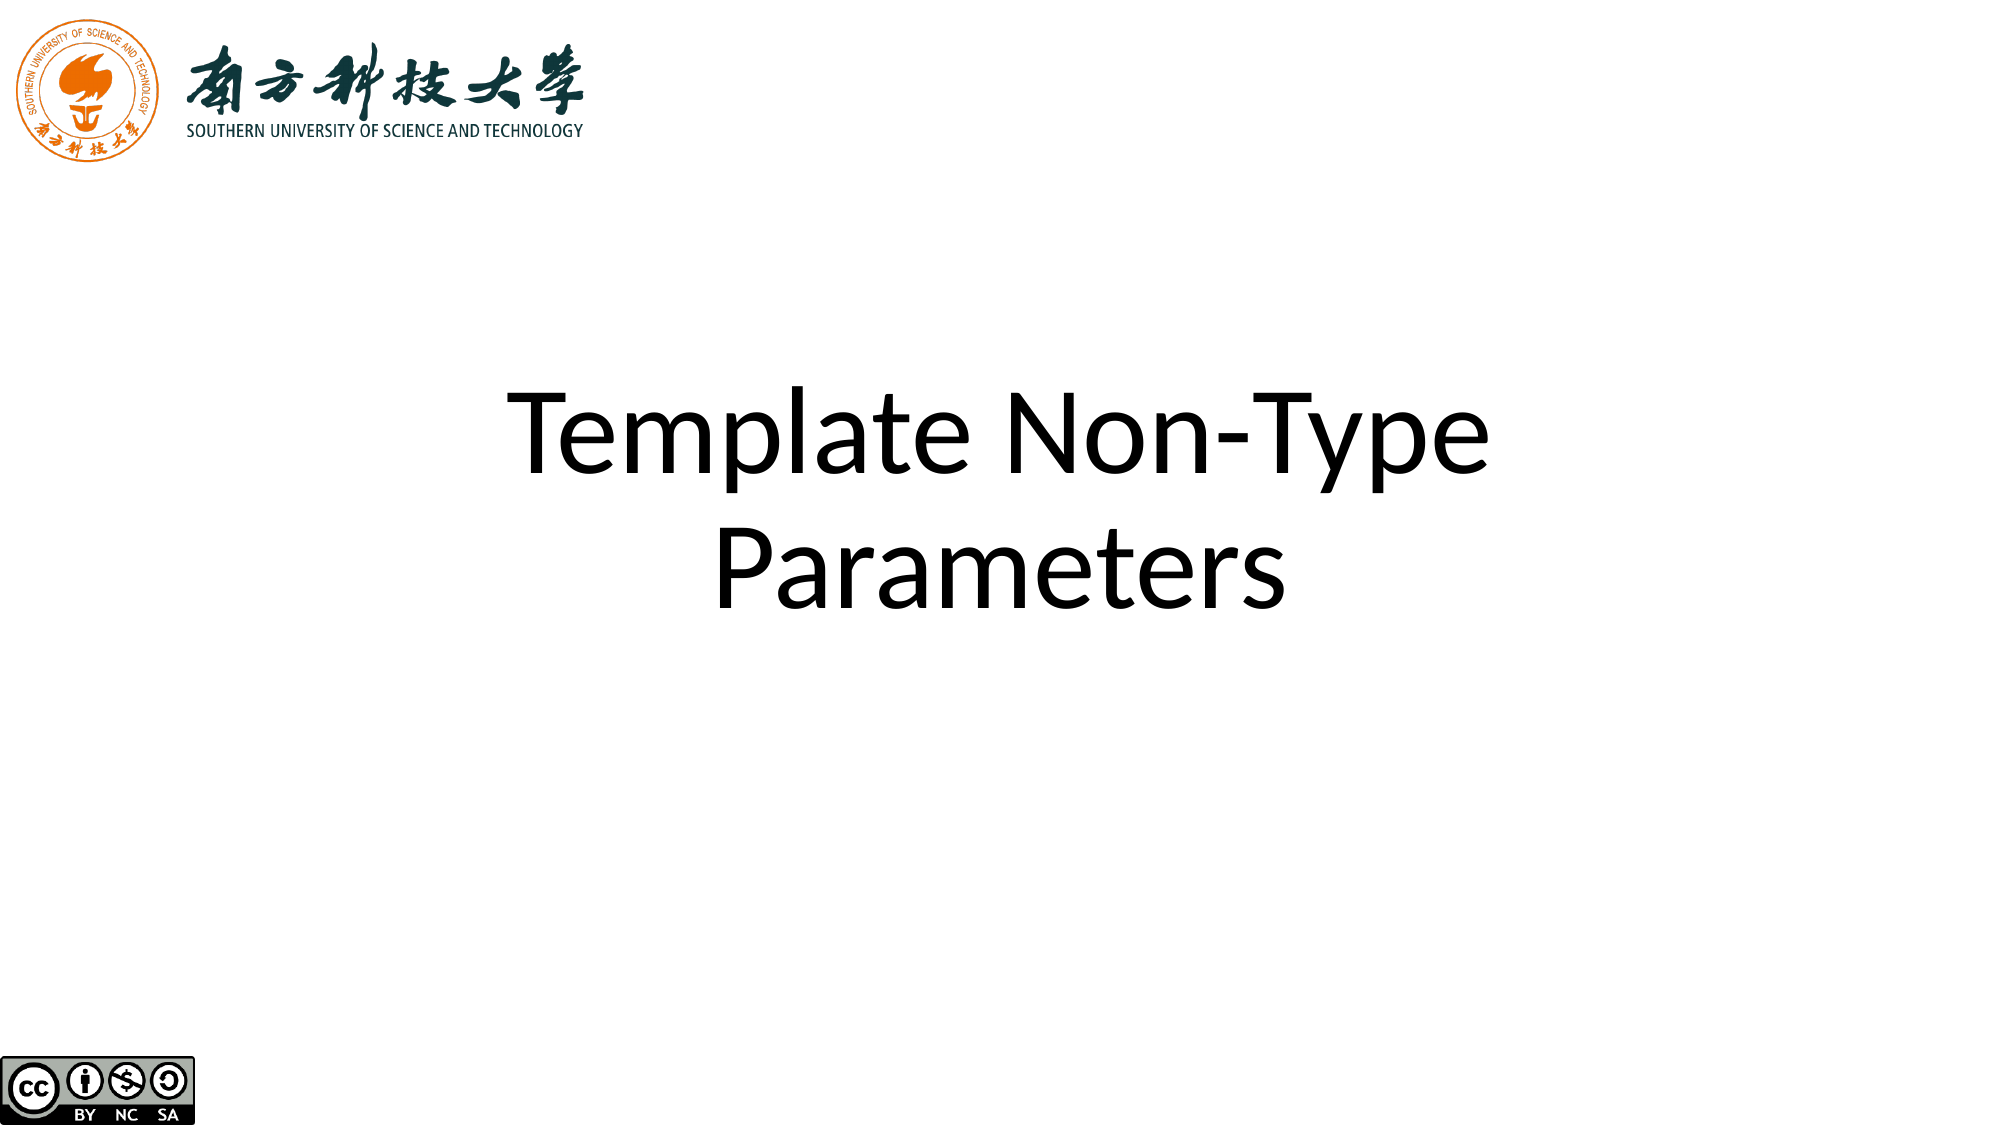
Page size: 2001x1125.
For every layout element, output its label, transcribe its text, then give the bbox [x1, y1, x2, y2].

picture [10, 0, 588, 166]
picture [0, 1056, 195, 1125]
title Template Non-Type Parameters [249, 251, 1750, 644]
